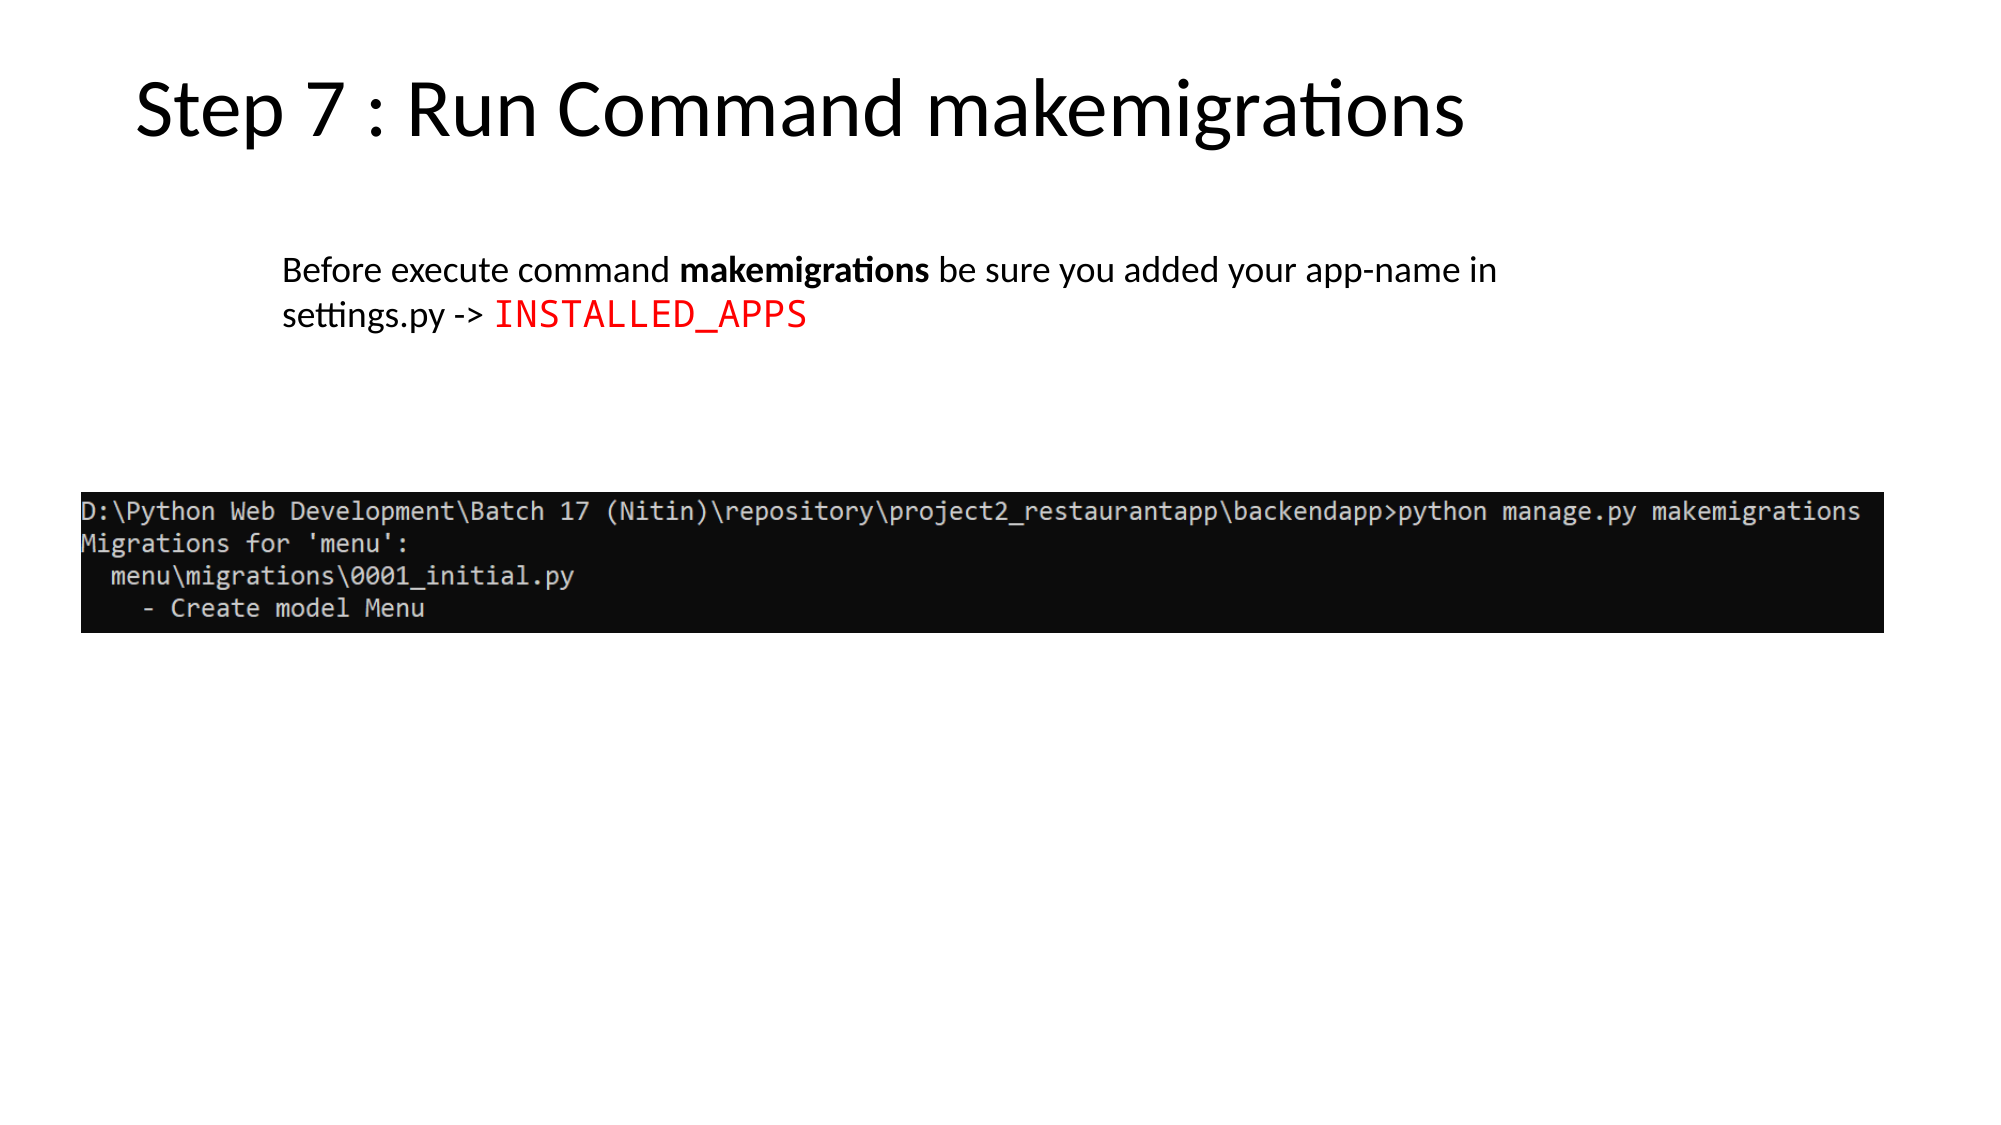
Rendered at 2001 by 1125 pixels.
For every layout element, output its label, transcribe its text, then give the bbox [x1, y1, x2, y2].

picture [80, 492, 1884, 633]
text_box Step 7 : Run Command makemigrations [120, 45, 2000, 161]
text_box Before execute command makemigrations be sure you added your app-name in settings.py -> INSTALLED_APPS [267, 237, 1660, 388]
